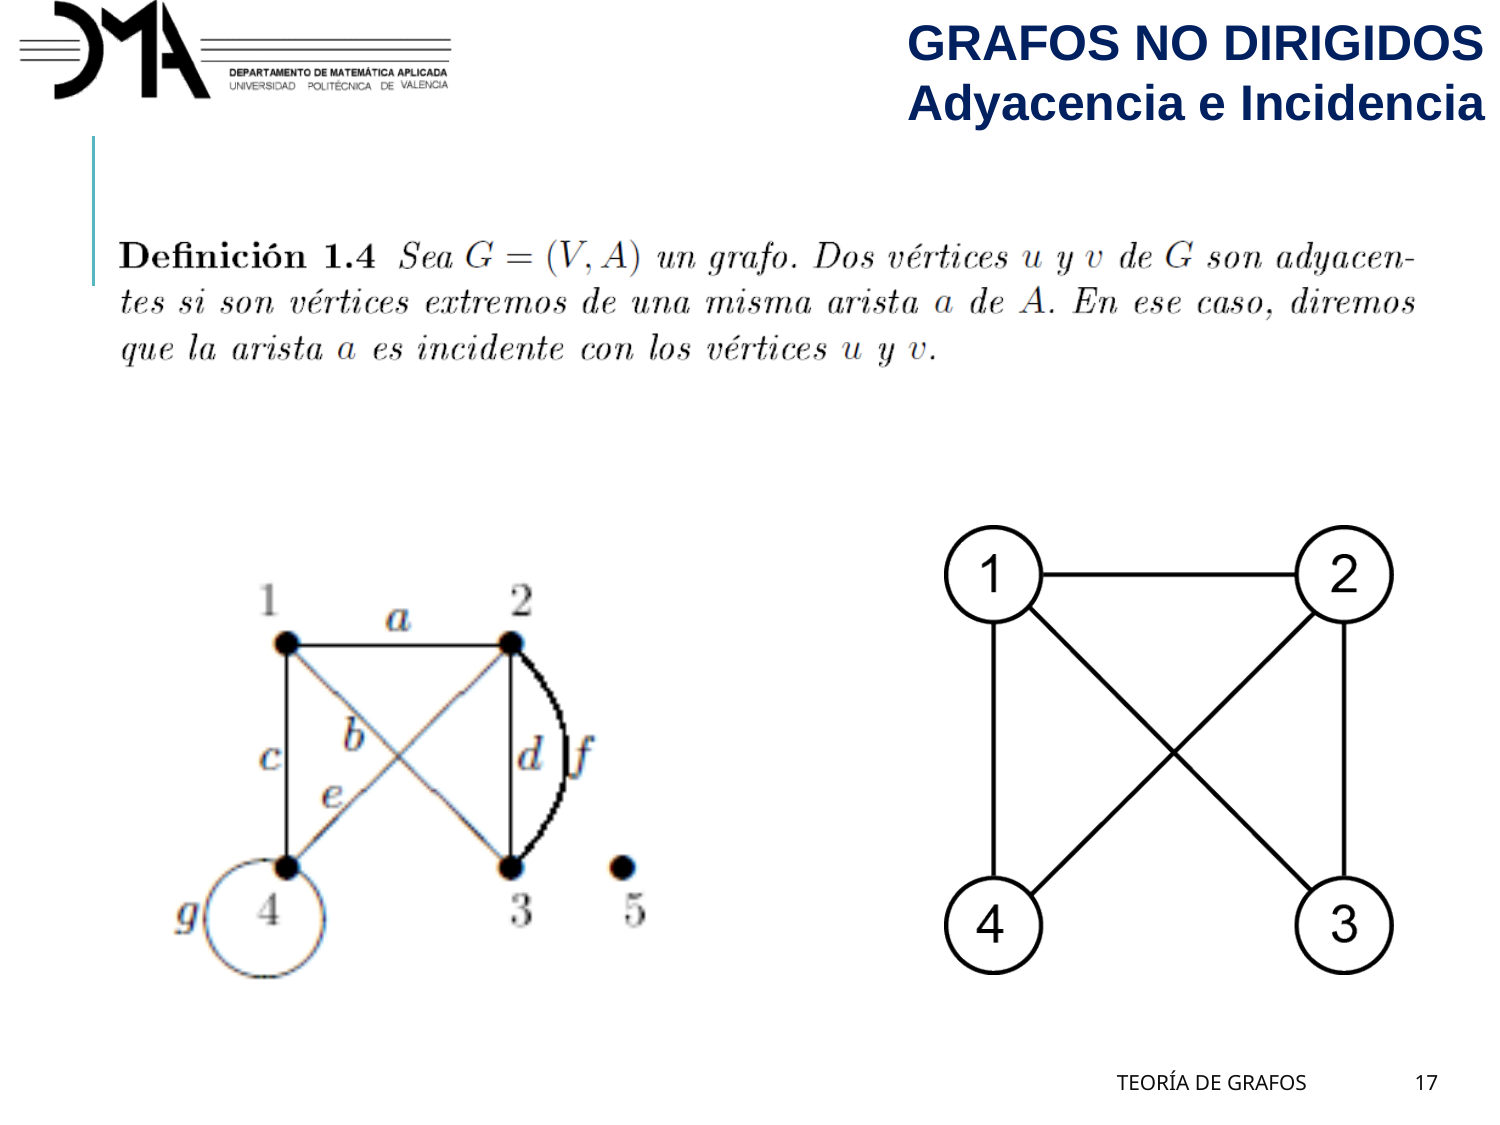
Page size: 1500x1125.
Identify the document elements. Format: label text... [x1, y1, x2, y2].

picture [17, 0, 455, 103]
text_box GRAFOS NO DIRIGIDOS Adyacencia e Incidencia [749, 3, 1500, 138]
picture [944, 525, 1394, 975]
picture [100, 225, 1432, 392]
picture [103, 525, 751, 1012]
slide_number 17 [1333, 1061, 1454, 1107]
footer Teoría de Grafos [595, 1061, 1322, 1107]
